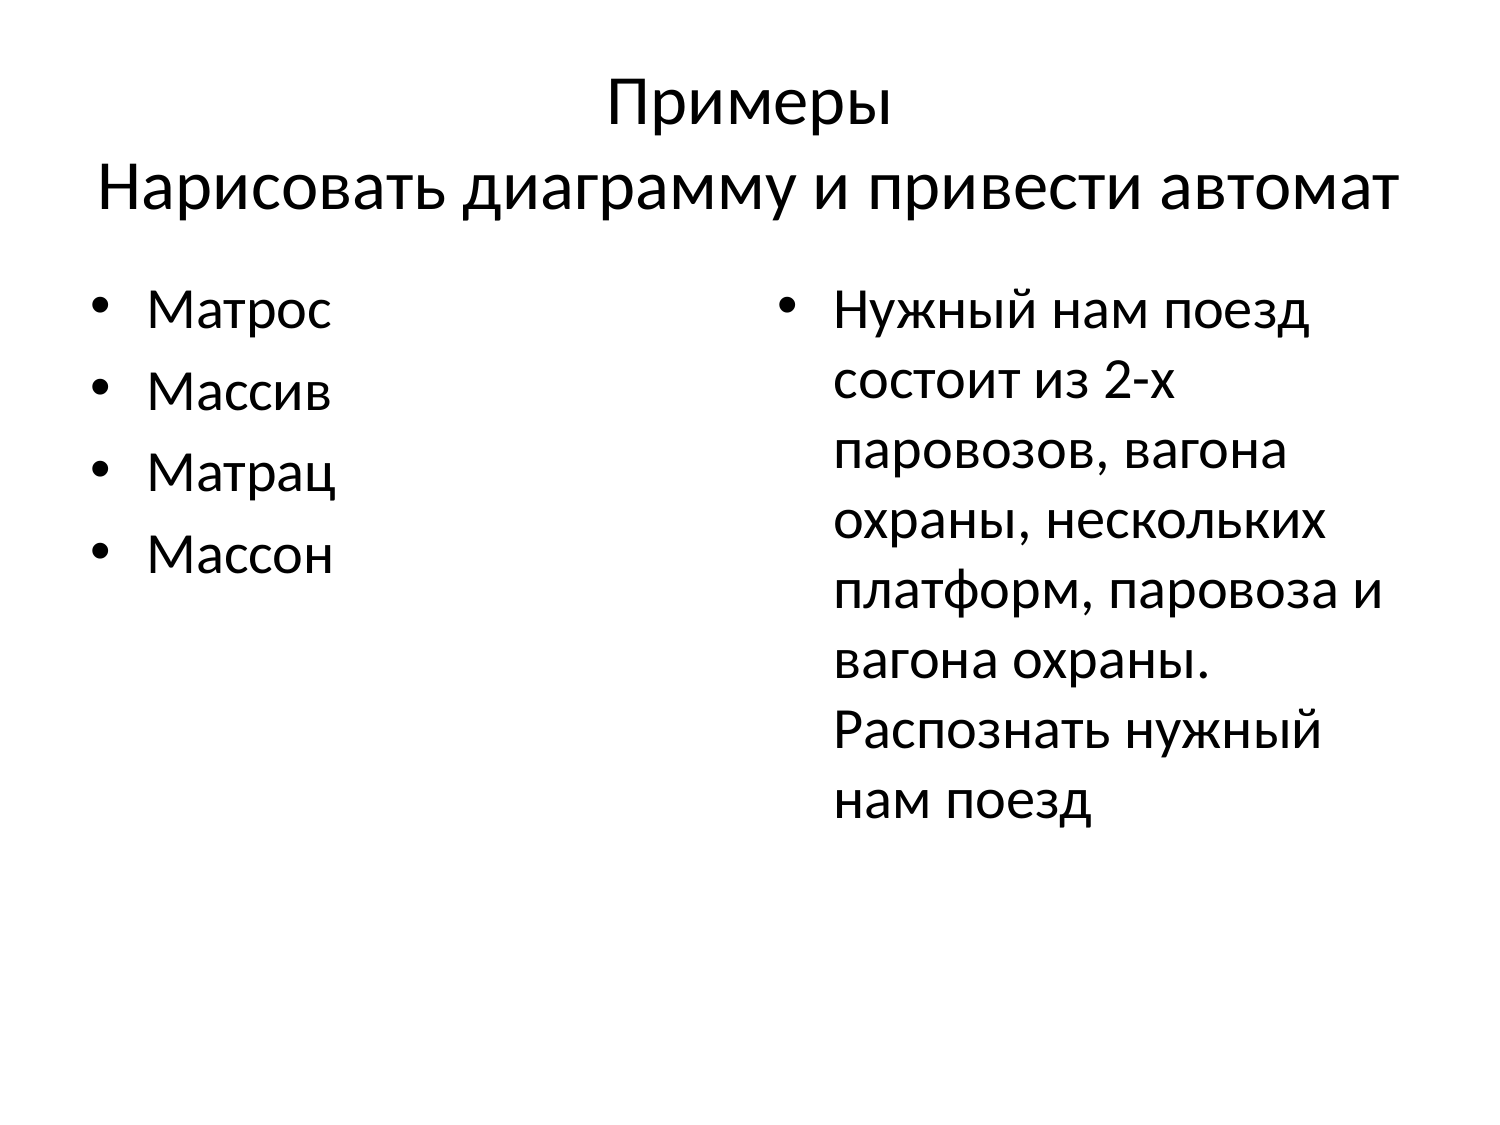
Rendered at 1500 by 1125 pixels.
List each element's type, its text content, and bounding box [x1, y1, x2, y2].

list Нужный нам поезд состоит из 2-х паровозов, вагона охраны, нескольких платформ, паровоза и вагона охраны. Распознать нужный нам поезд [762, 262, 1425, 1005]
title Примеры Нарисовать диаграмму и привести автомат [75, 45, 1425, 233]
list Матрос Массив Матрац Массон [75, 262, 738, 1005]
